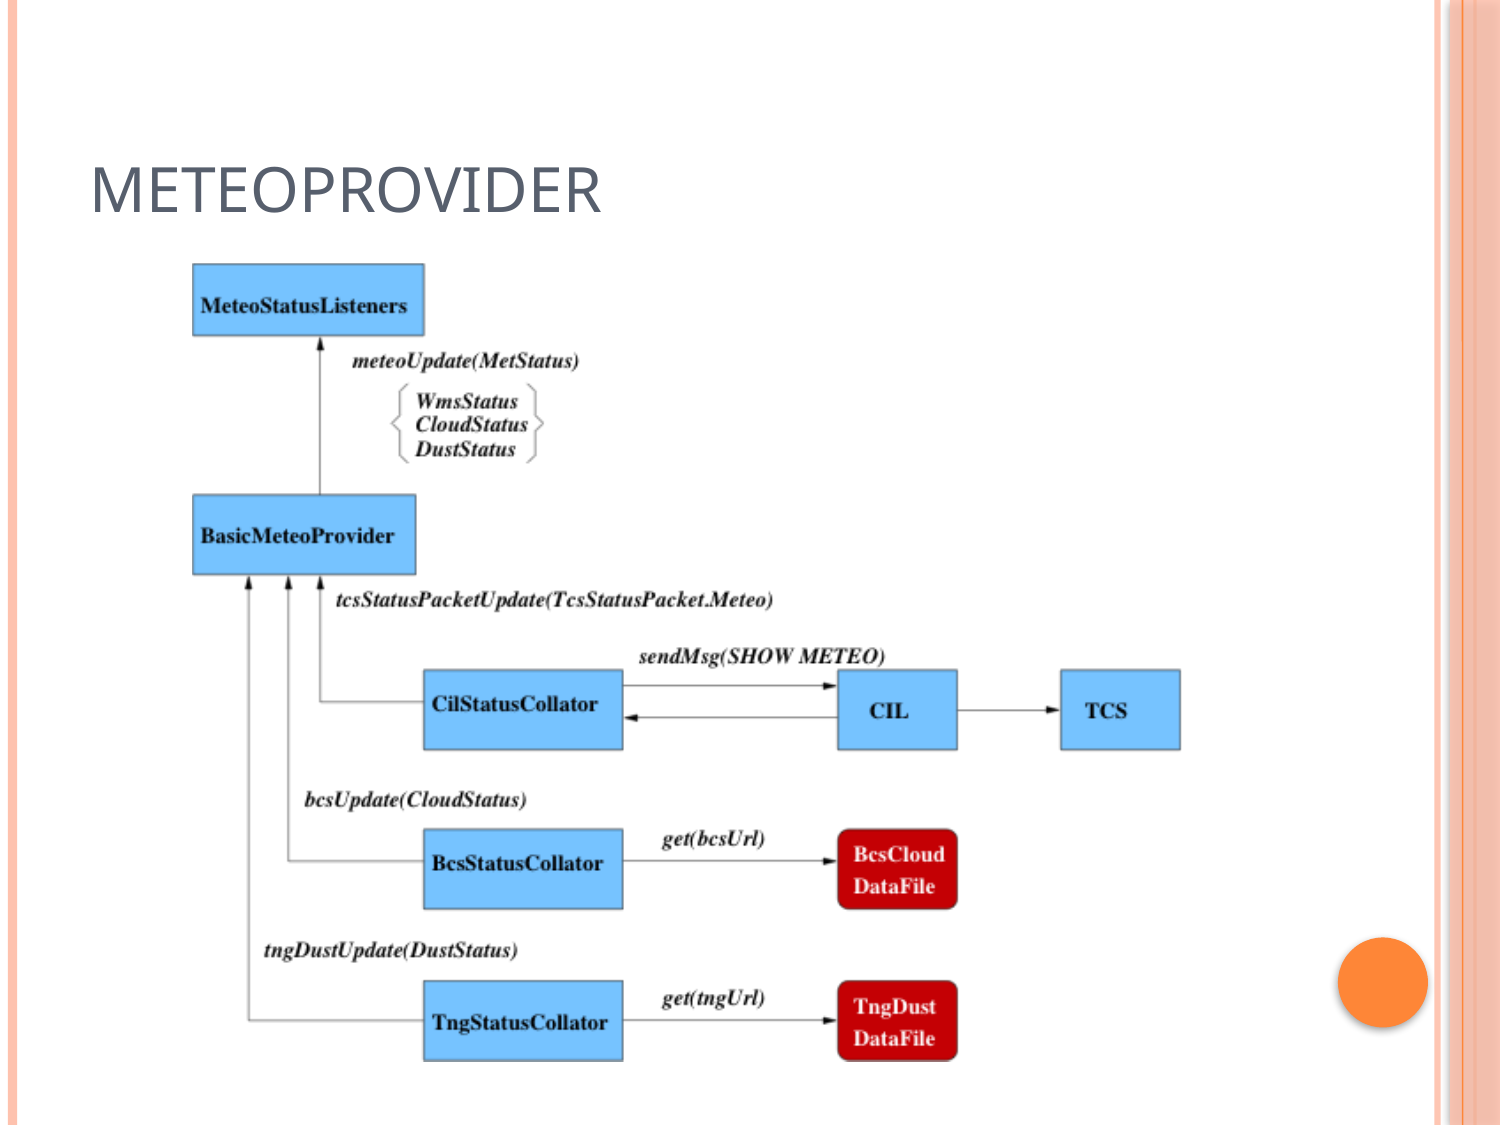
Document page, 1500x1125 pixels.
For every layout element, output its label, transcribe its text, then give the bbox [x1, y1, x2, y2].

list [191, 261, 1184, 1063]
title MeteoProvider [75, 45, 1300, 233]
